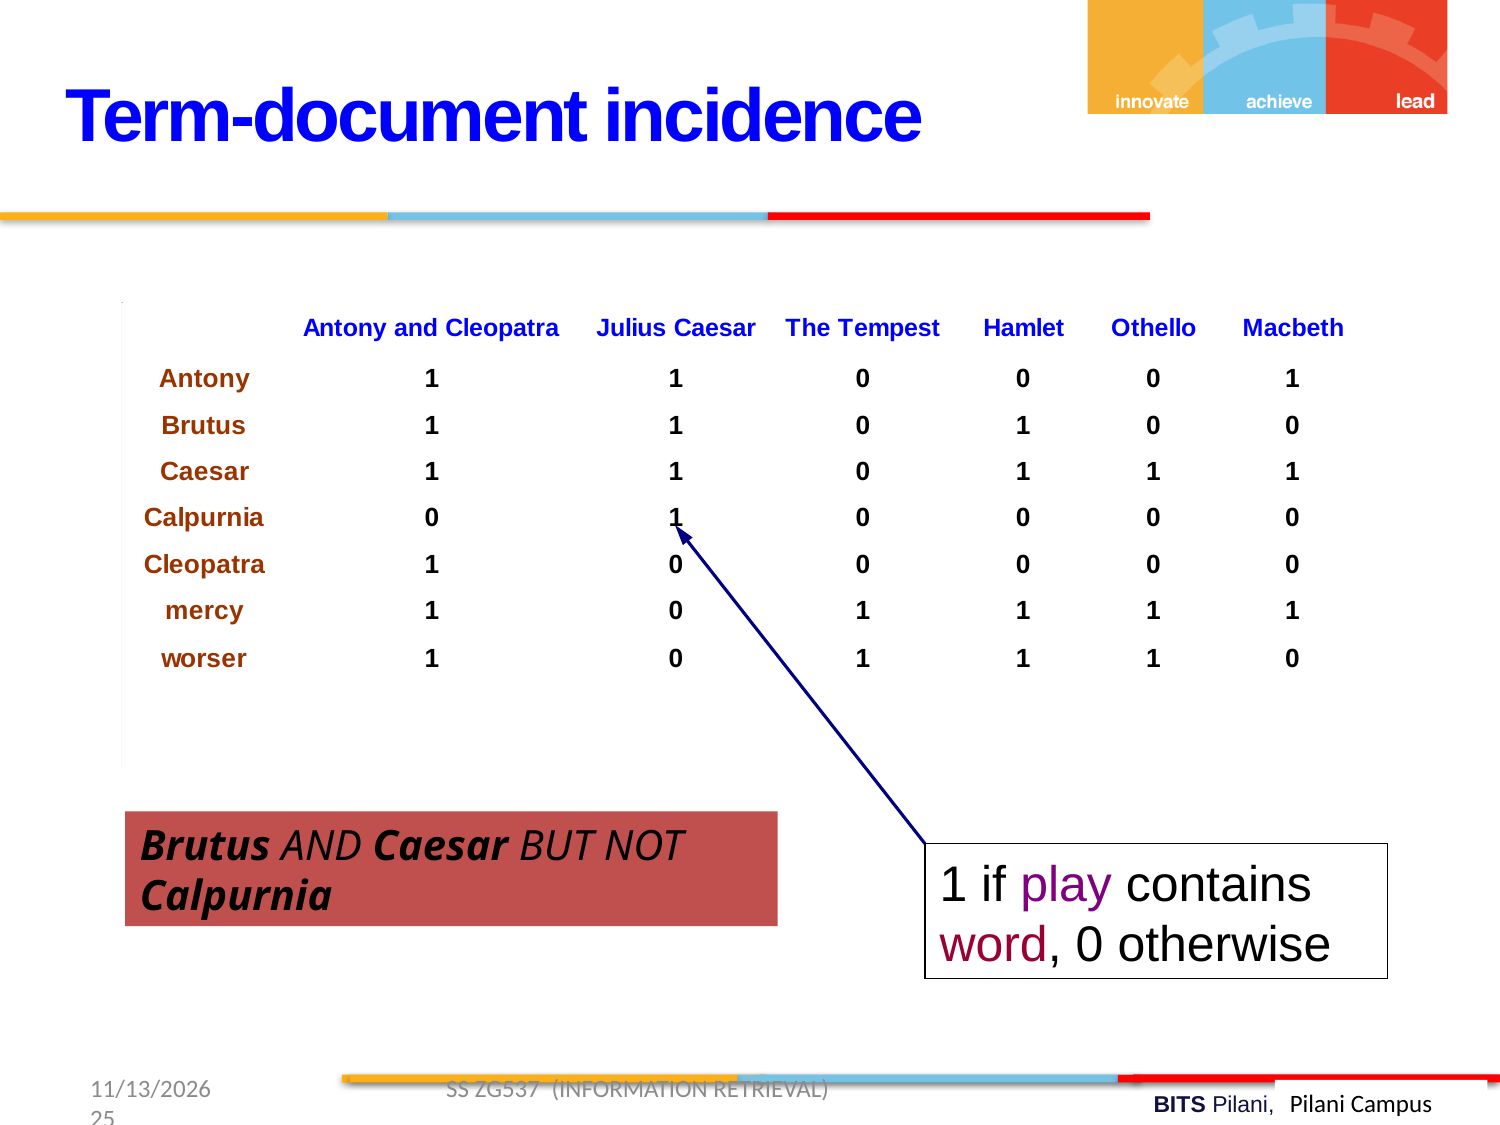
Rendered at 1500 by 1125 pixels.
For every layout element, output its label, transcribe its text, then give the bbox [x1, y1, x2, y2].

text_box 1 if play contains word, 0 otherwise [924, 843, 1388, 979]
text_box Pilani Campus [1274, 1079, 1488, 1125]
text_box 1/11/2019 SS ZG537 (INFORMATION RETRIEVAL) 25 [74, 1072, 1138, 1125]
picture [1087, 0, 1448, 114]
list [121, 302, 1375, 769]
text_box Brutus AND Caesar BUT NOT Calpurnia [125, 811, 778, 927]
list Term-document incidence [50, 24, 1088, 213]
